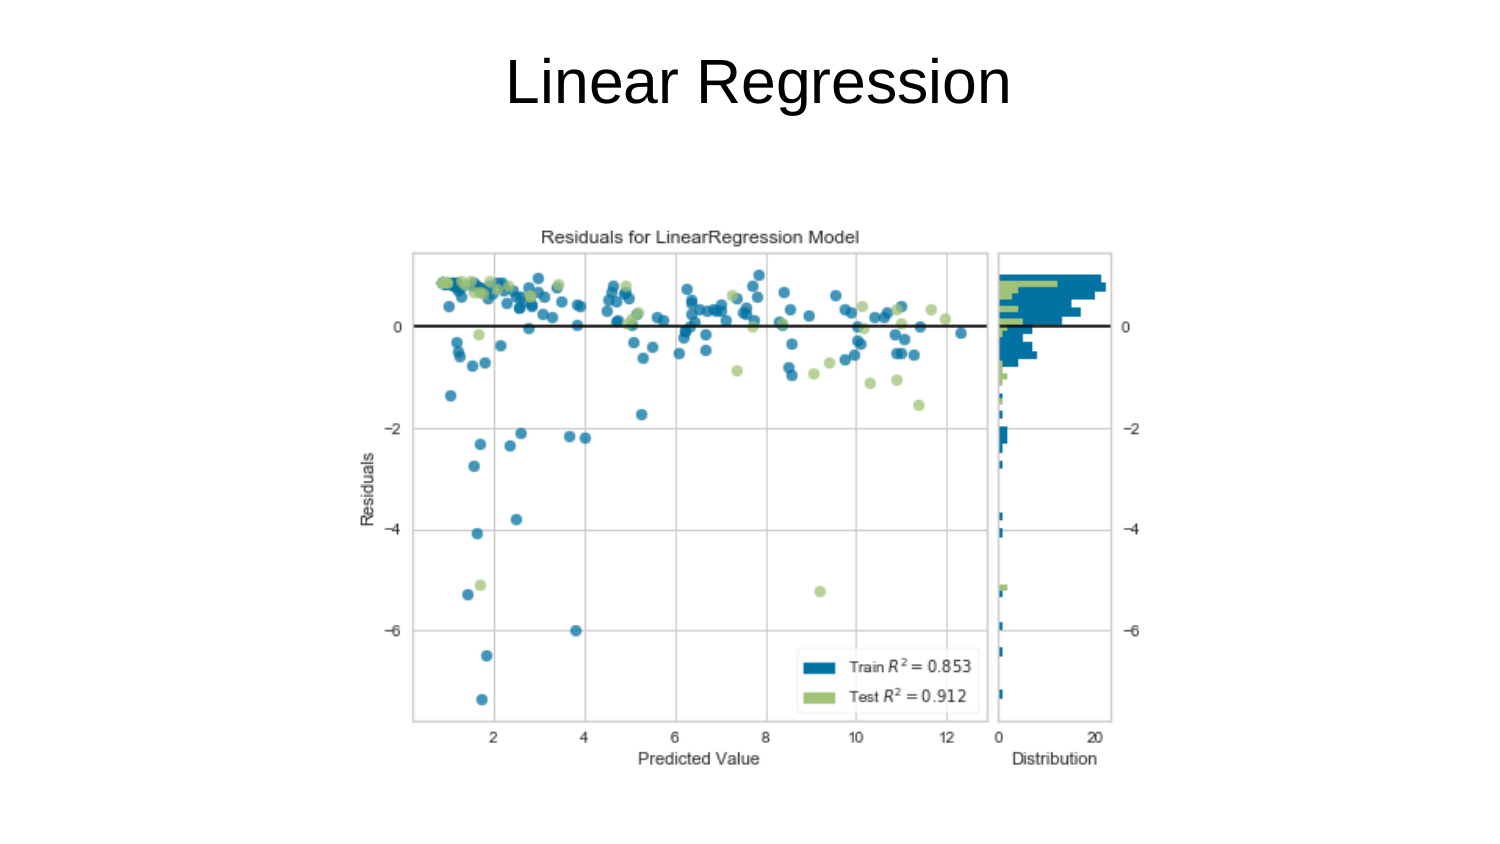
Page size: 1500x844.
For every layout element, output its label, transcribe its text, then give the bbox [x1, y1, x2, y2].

picture [350, 220, 1150, 779]
text_box Linear Regression [207, 26, 1312, 172]
